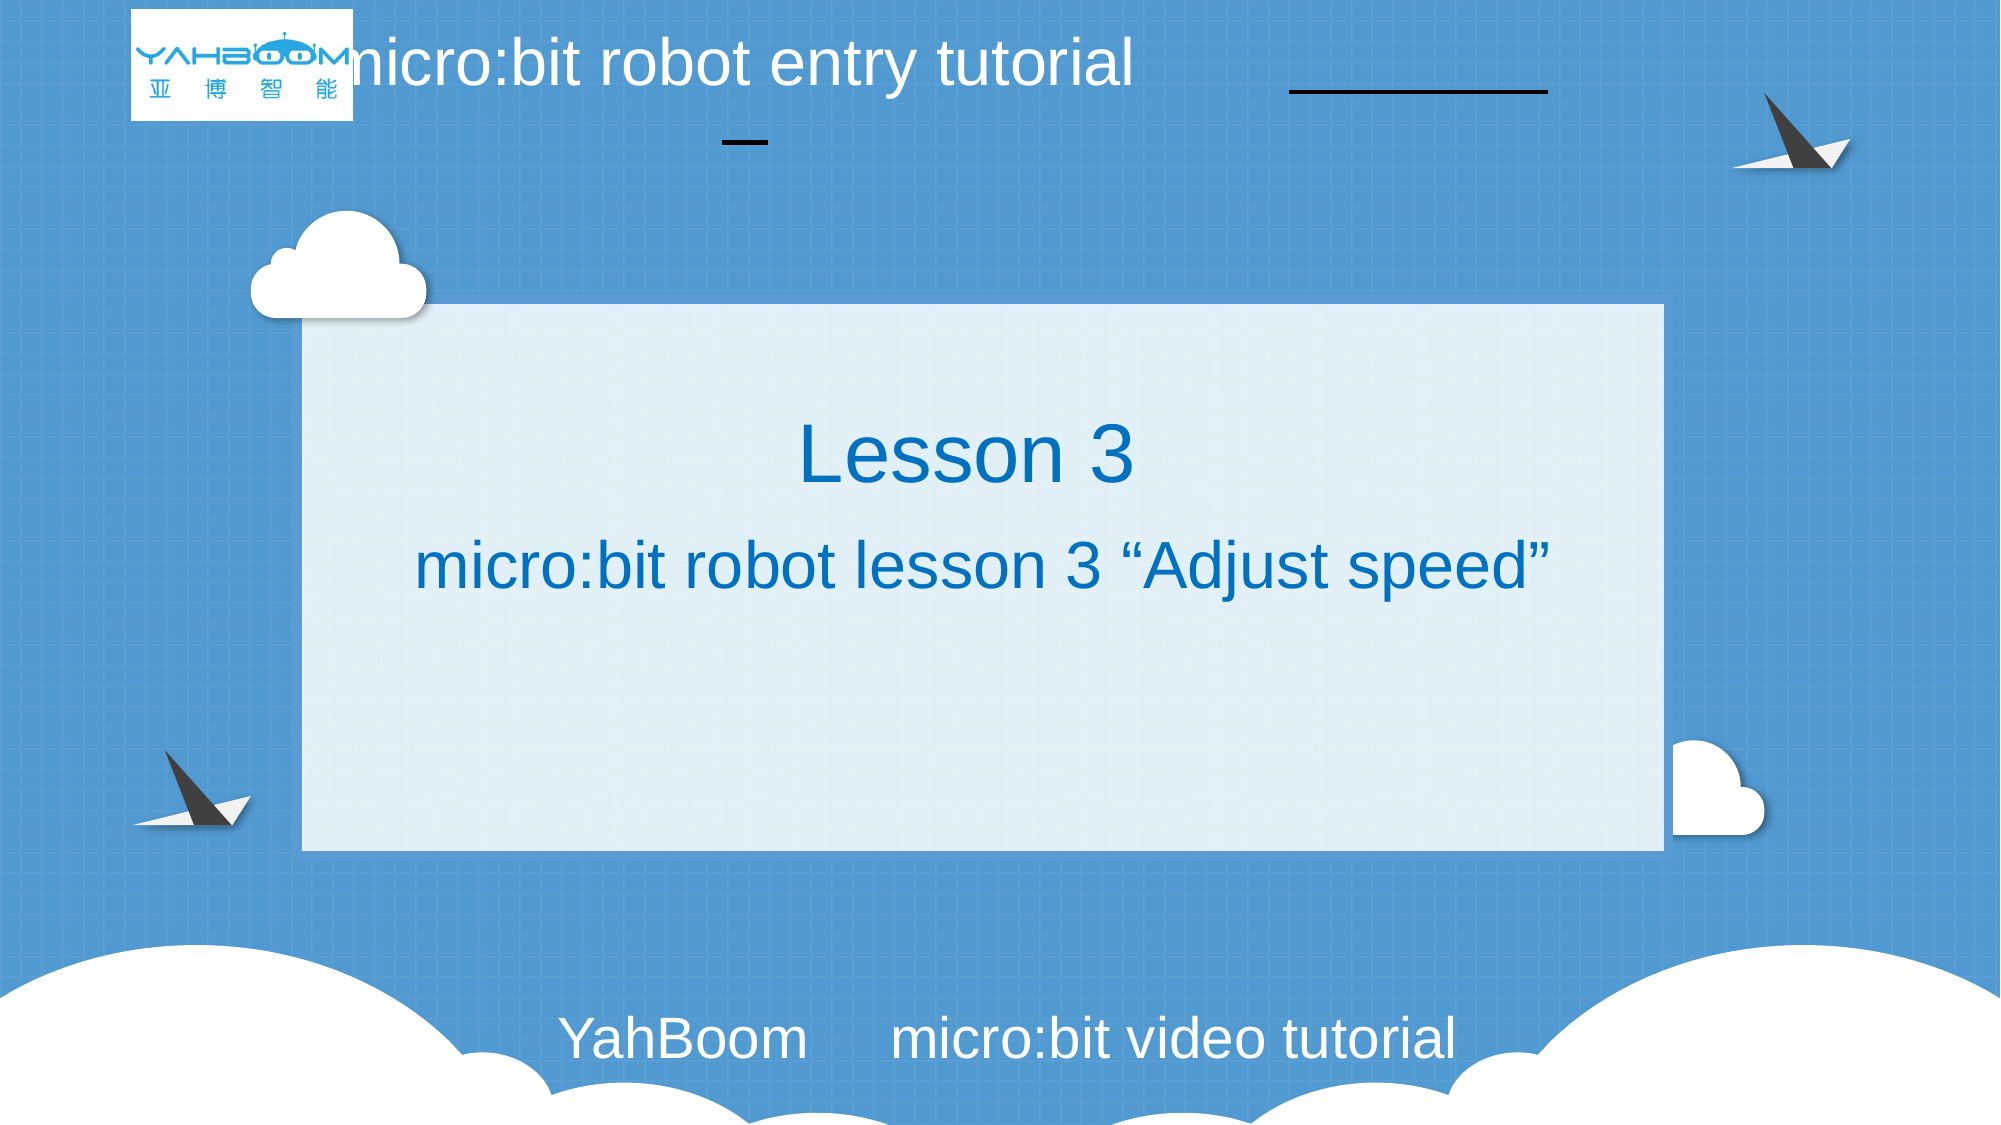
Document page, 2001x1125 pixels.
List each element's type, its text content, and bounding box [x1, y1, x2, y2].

picture [131, 9, 353, 121]
text_box micro:bit robot entry tutorial [0, 33, 1569, 153]
text_box [249, 209, 428, 320]
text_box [1731, 92, 1851, 169]
text_box [1673, 739, 1766, 836]
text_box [131, 749, 251, 826]
picture [302, 303, 1665, 852]
text_box YahBoom micro:bit video tutorial [0, 944, 889, 1125]
text_box YahBoom micro:bit video tutorial [1111, 944, 2000, 1125]
